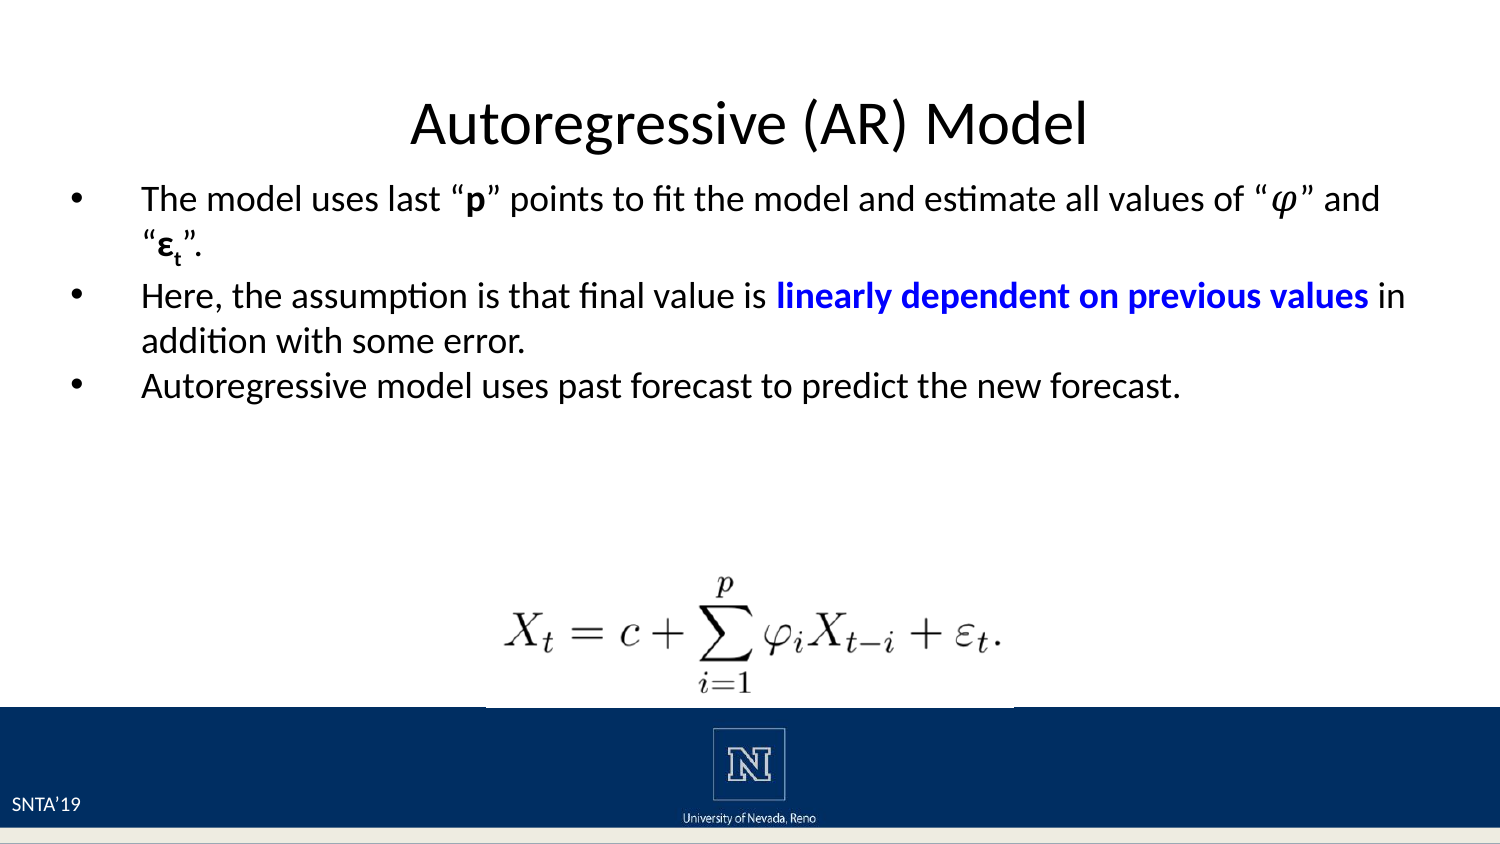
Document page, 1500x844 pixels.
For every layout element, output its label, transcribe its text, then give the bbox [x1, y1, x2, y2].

picture [0, 571, 1500, 827]
title Autoregressive (AR) Model [51, 72, 1449, 166]
list The model uses last “p” points to fit the model and estimate all values of “𝜑” and “εt”. Here, the assumption is that final value is linearly dependent on previous values in addition with some error. Autoregressive model uses past forecast to predict the new forecast. [51, 166, 1449, 540]
